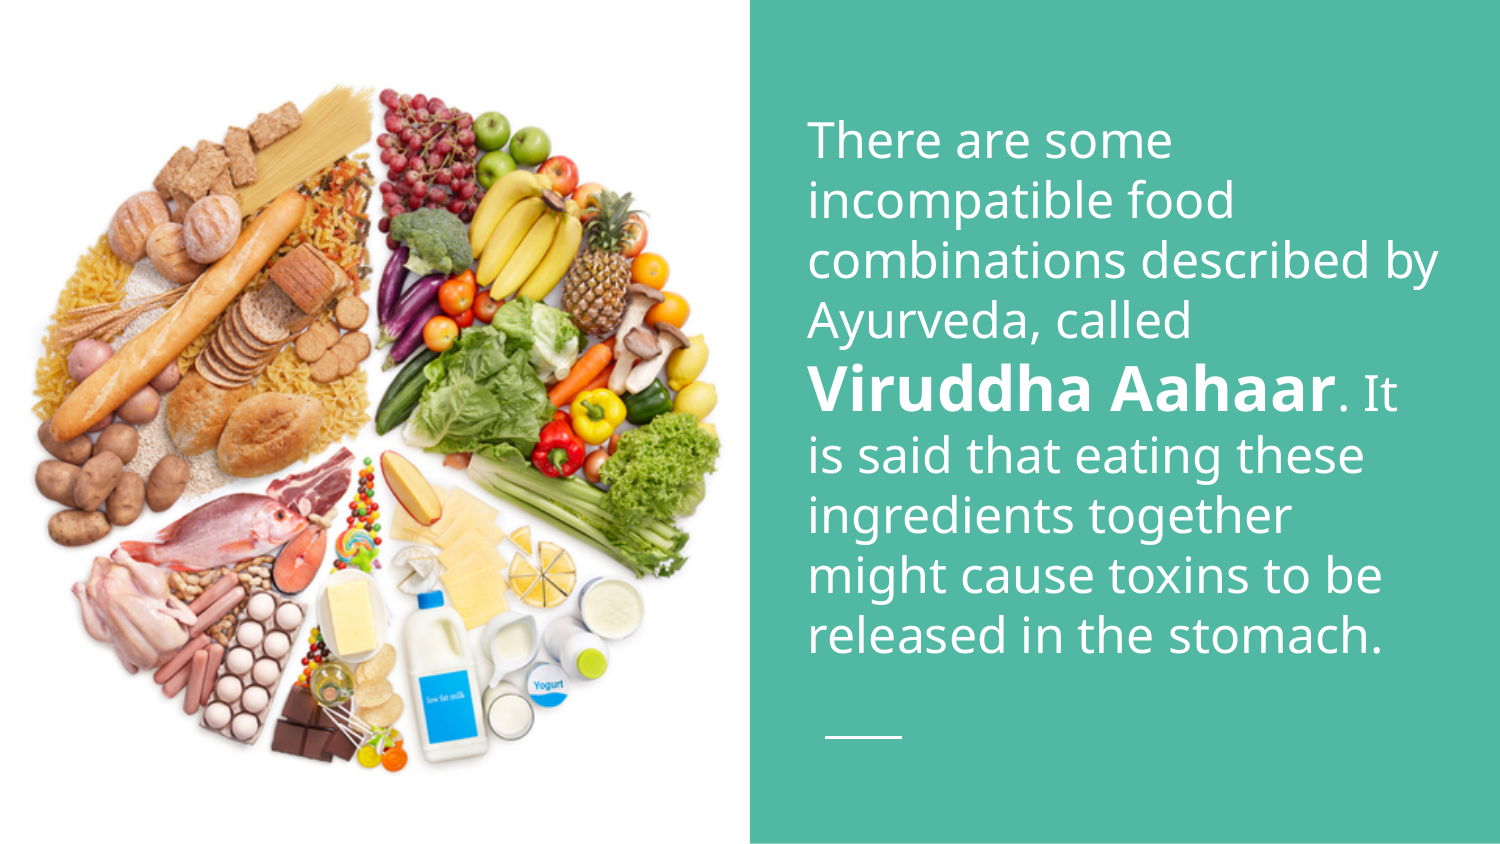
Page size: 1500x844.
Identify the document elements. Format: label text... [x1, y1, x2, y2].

picture [10, 65, 742, 796]
title There are some incompatible food combinations described by Ayurveda, called Viruddha Aahaar. It is said that eating these ingredients together might cause toxins to be released in the stomach. [792, 278, 1457, 495]
